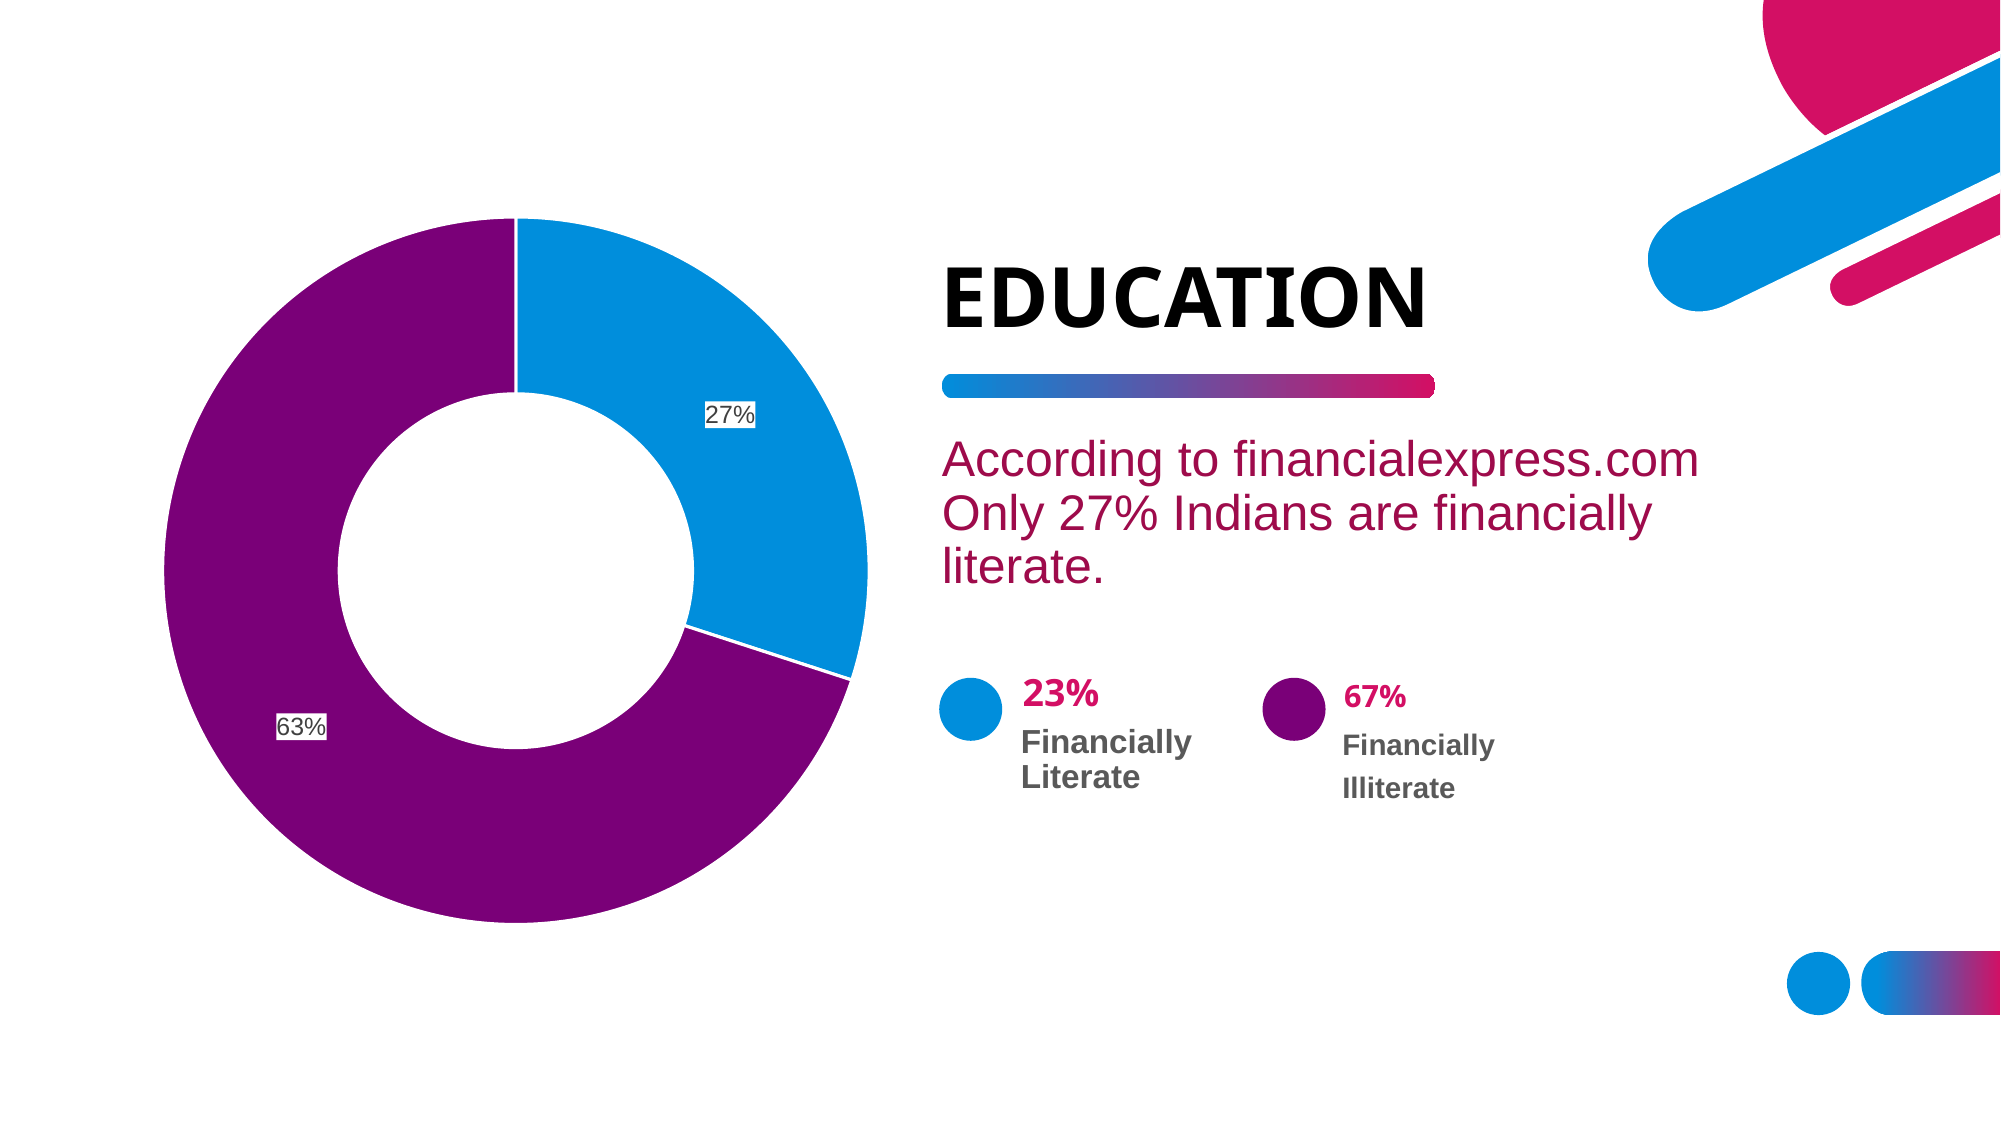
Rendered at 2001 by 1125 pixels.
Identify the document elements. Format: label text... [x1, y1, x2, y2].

list Financially Literate [1005, 717, 1313, 808]
list 23% [1007, 662, 1270, 717]
list 67% [1329, 672, 1592, 722]
text_box [939, 677, 1003, 741]
list According to financialexpress.com Only 27% Indians are financially literate. [926, 425, 1773, 626]
text_box [1262, 677, 1326, 741]
chart [130, 178, 871, 933]
title EDUCATION [925, 241, 1647, 353]
list Financially Illiterate [1327, 722, 1753, 813]
